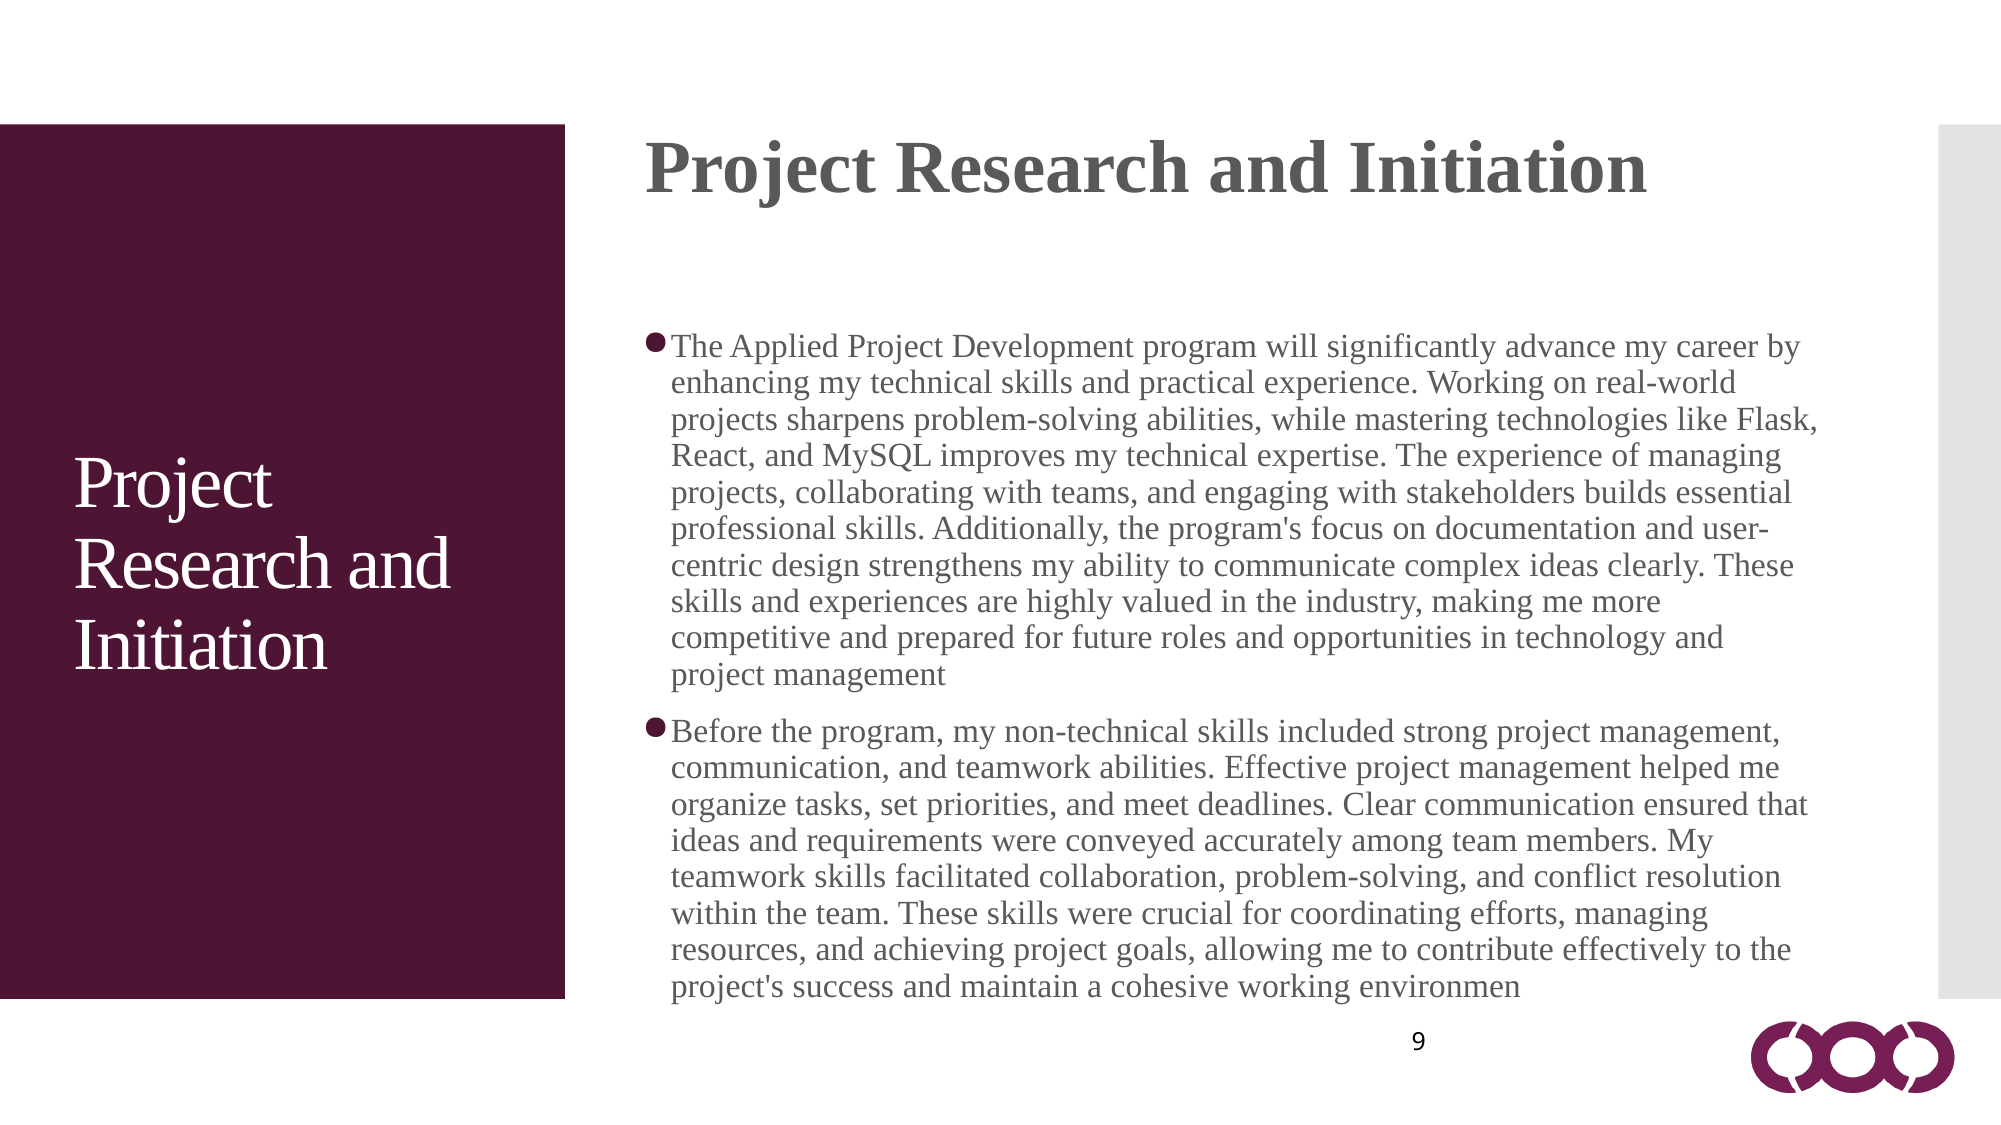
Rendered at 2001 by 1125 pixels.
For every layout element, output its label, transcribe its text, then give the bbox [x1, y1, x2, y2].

text_box Project Research and Initiation [65, 435, 500, 694]
slide_number 9 [966, 1011, 1434, 1074]
text_box Project Research and Initiation [637, 120, 1665, 217]
picture [1746, 1013, 1959, 1101]
list The Applied Project Development program will significantly advance my career by enhancing my technical skills and practical experience. Working on real-world projects sharpens problem-solving abilities, while mastering technologies like Flask, React, and MySQL improves my technical expertise. The experience of managing projects, collaborating with teams, and engaging with stakeholders builds essential professional skills. Additionally, the program's focus on documentation and user-centric design strengthens my ability to communicate complex ideas clearly. These skills and experiences are highly valued in the industry, making me more competitive and prepared for future roles and opportunities in technology and project management Before the program, my non-technical skills included strong project management, communication, and teamwork abilities. Effective project management helped me organize tasks, set priorities, and meet deadlines. Clear communication ensured that ideas and requirements were conveyed accurately among team members. My teamwork skills facilitated collaboration, problem-solving, and conflict resolution within the team. These skills were crucial for coordinating efforts, managing resources, and achieving project goals, allowing me to contribute effectively to the project's success and maintain a cohesive working environmen [634, 259, 1836, 1013]
